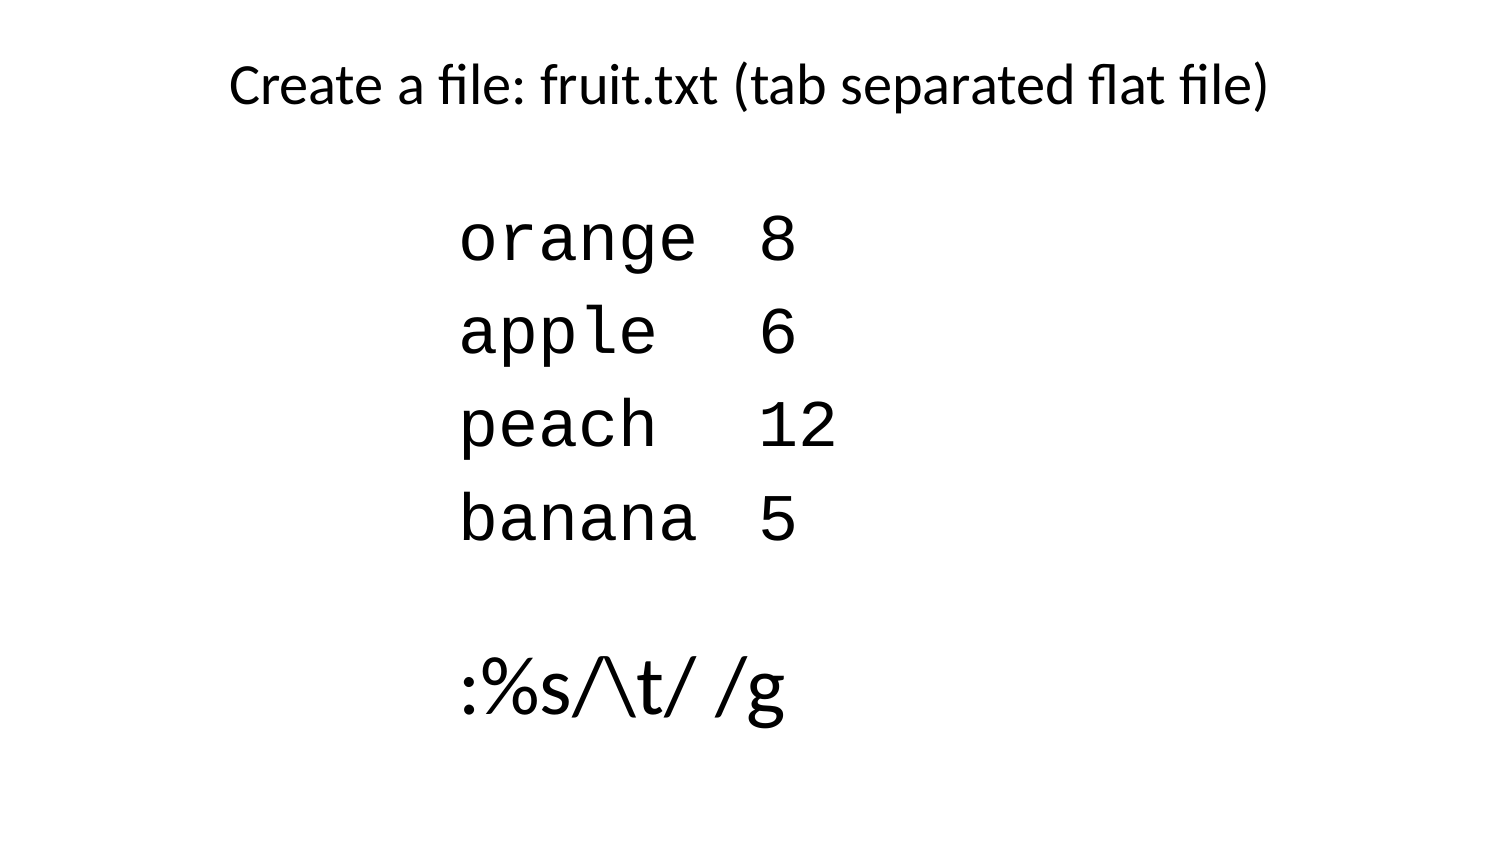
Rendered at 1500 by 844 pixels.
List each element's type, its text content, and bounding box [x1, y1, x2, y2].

title Create a file: fruit.txt (tab separated flat file) [75, 33, 1425, 129]
text_box :%s/\t/ /g [443, 624, 955, 740]
list orange 8 apple 6 peach 12 banana 5 [443, 185, 984, 593]
